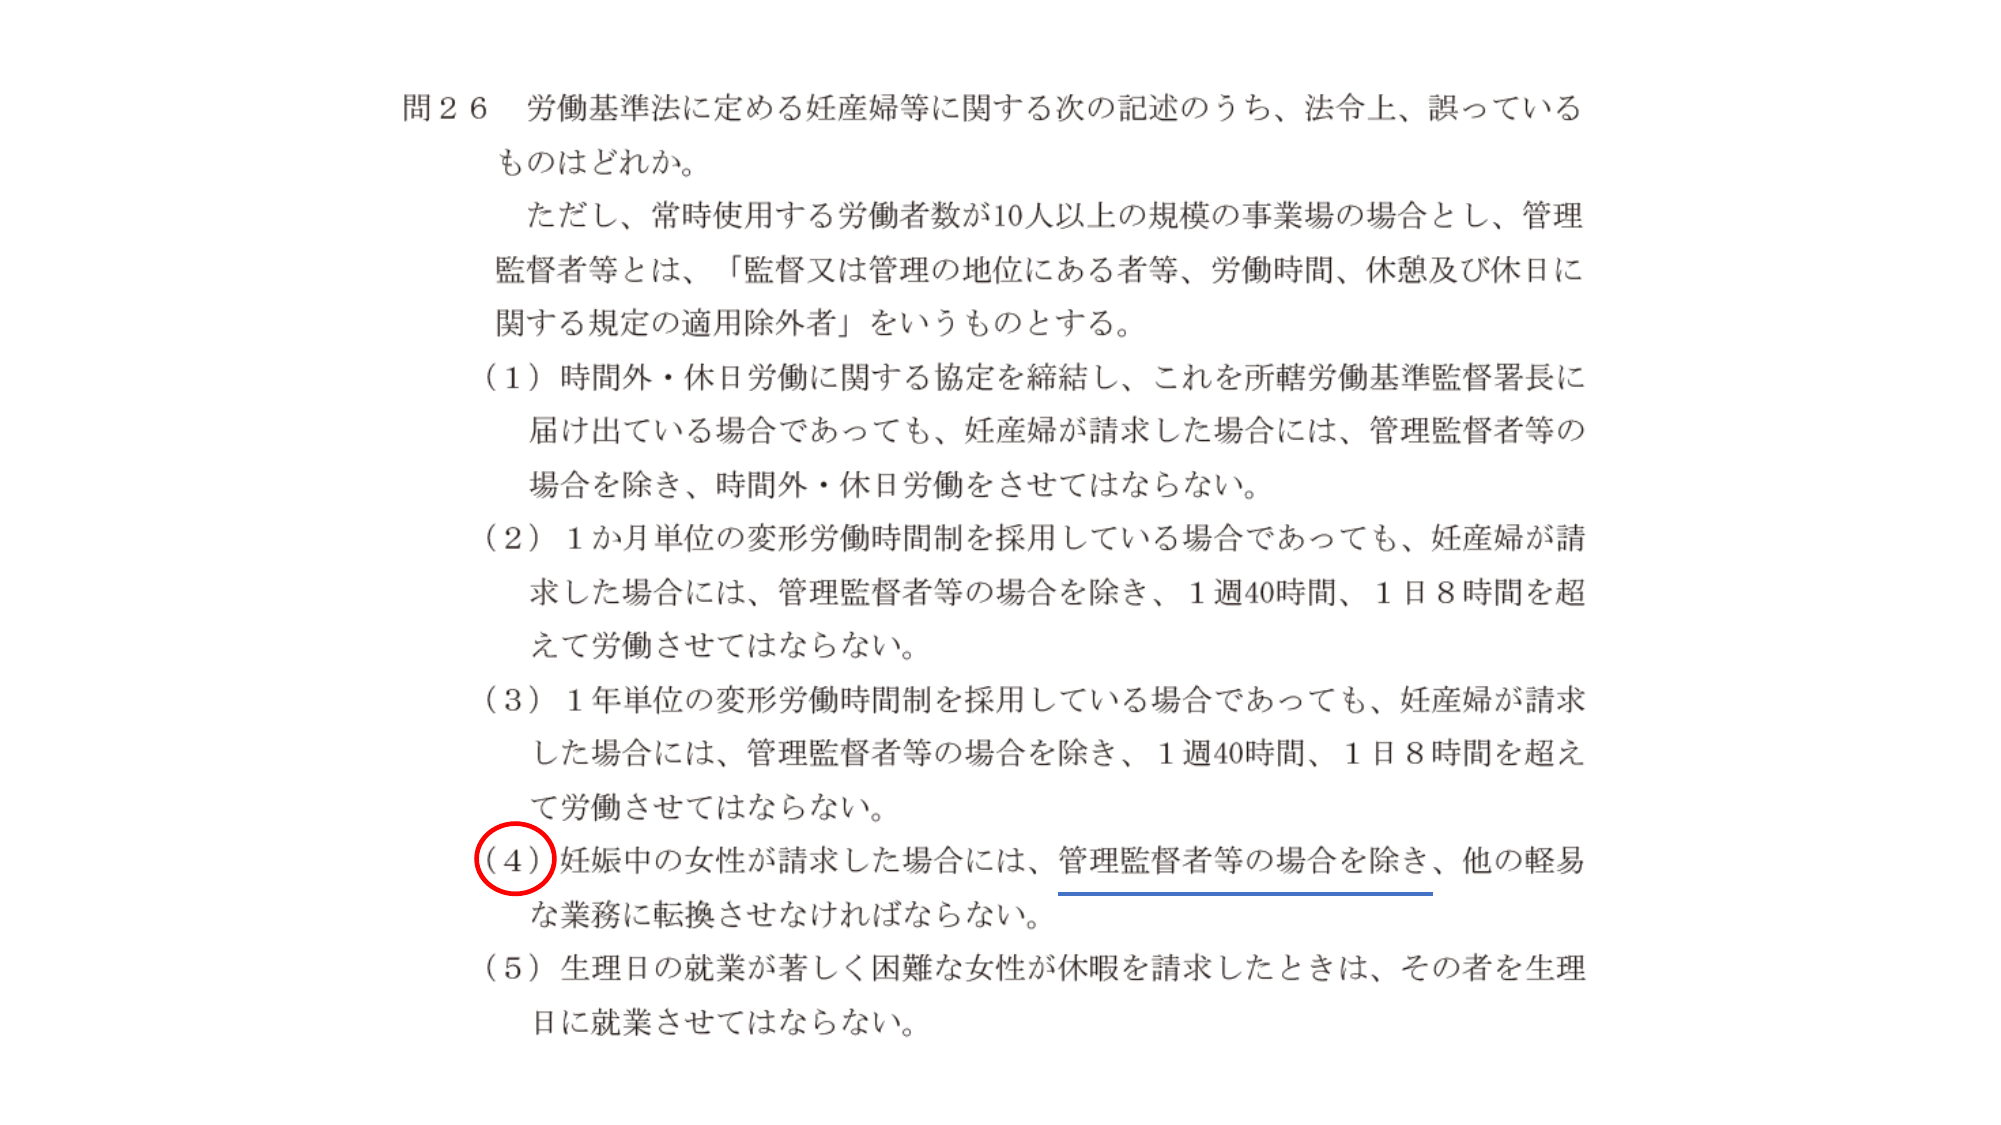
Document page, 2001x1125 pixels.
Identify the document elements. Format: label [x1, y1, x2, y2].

picture [391, 74, 1609, 1051]
